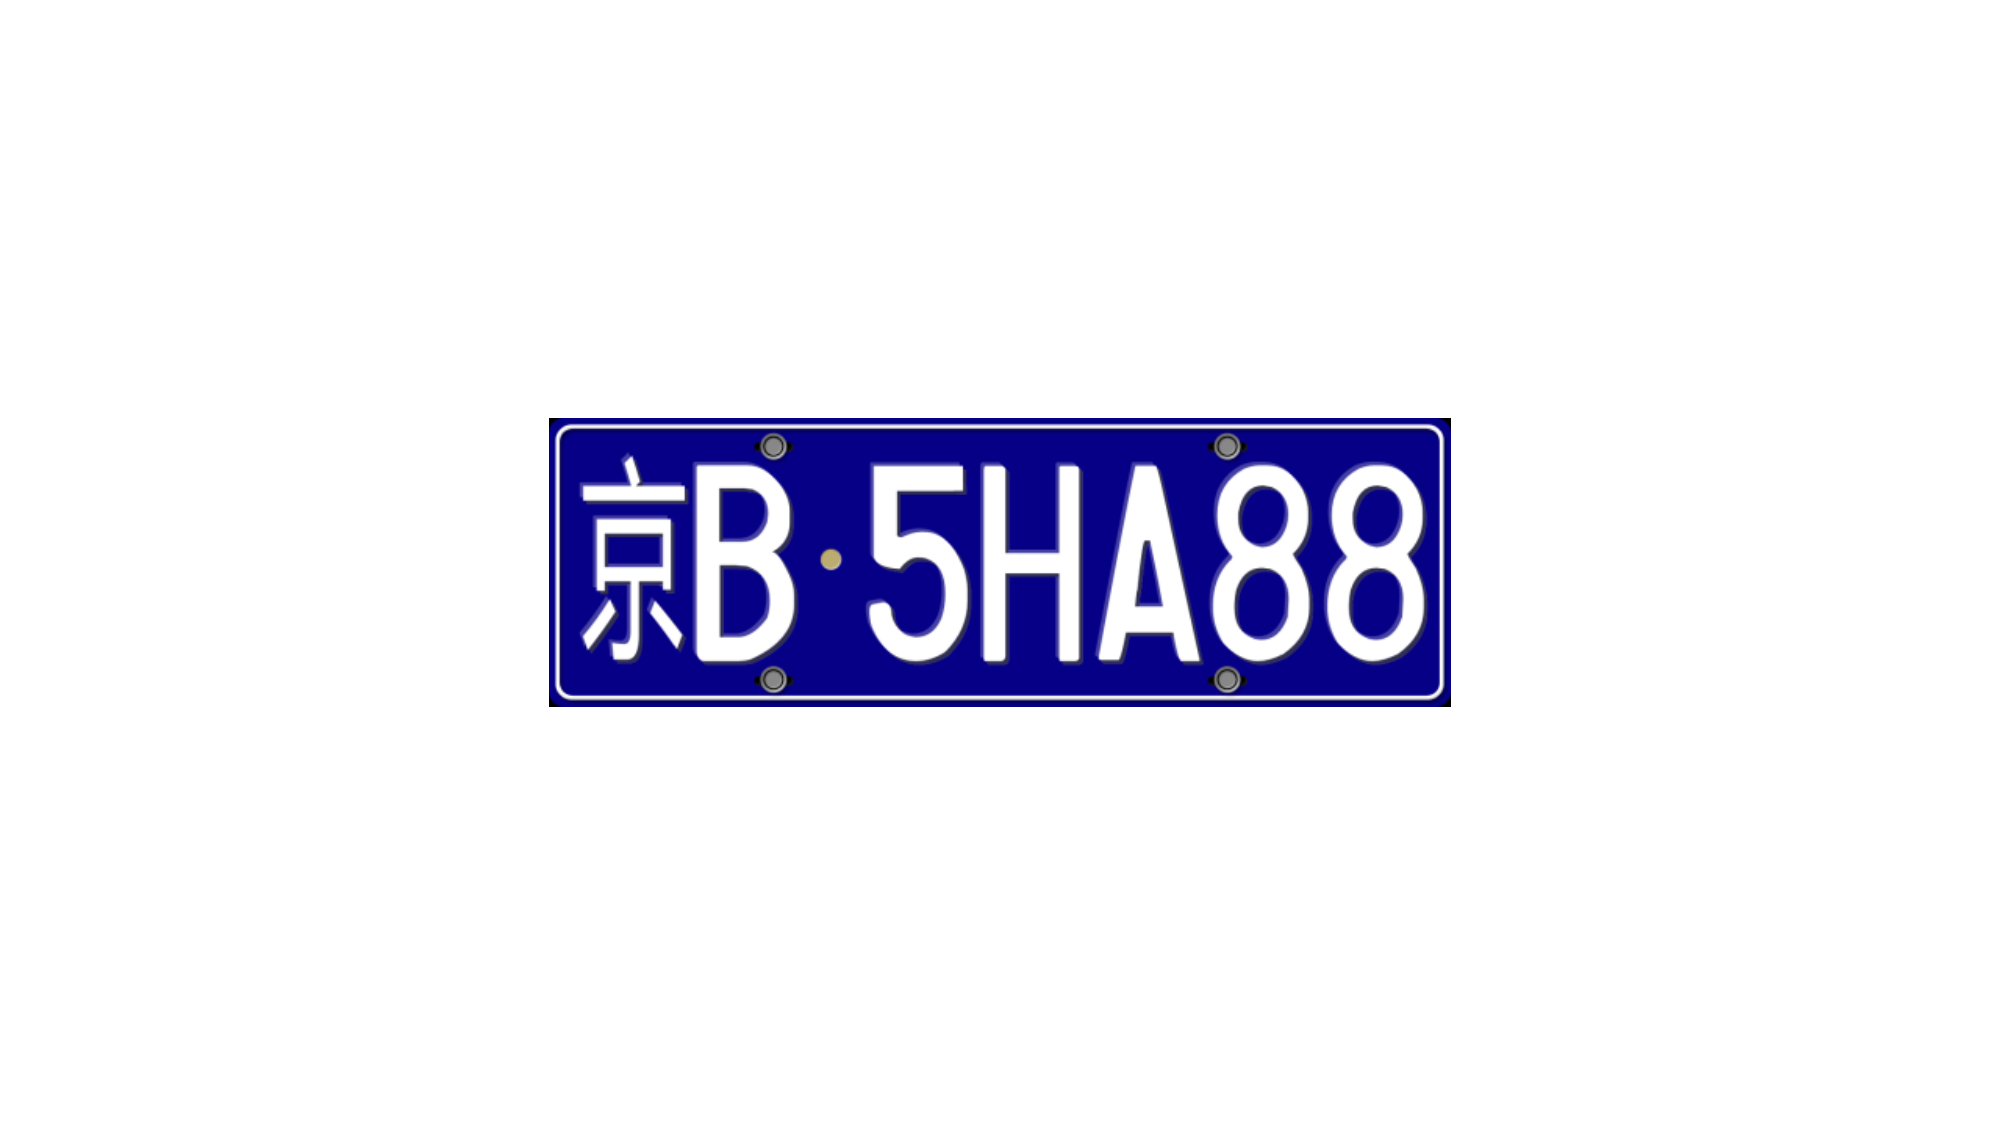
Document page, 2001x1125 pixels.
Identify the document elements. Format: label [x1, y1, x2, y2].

picture [549, 418, 1451, 707]
